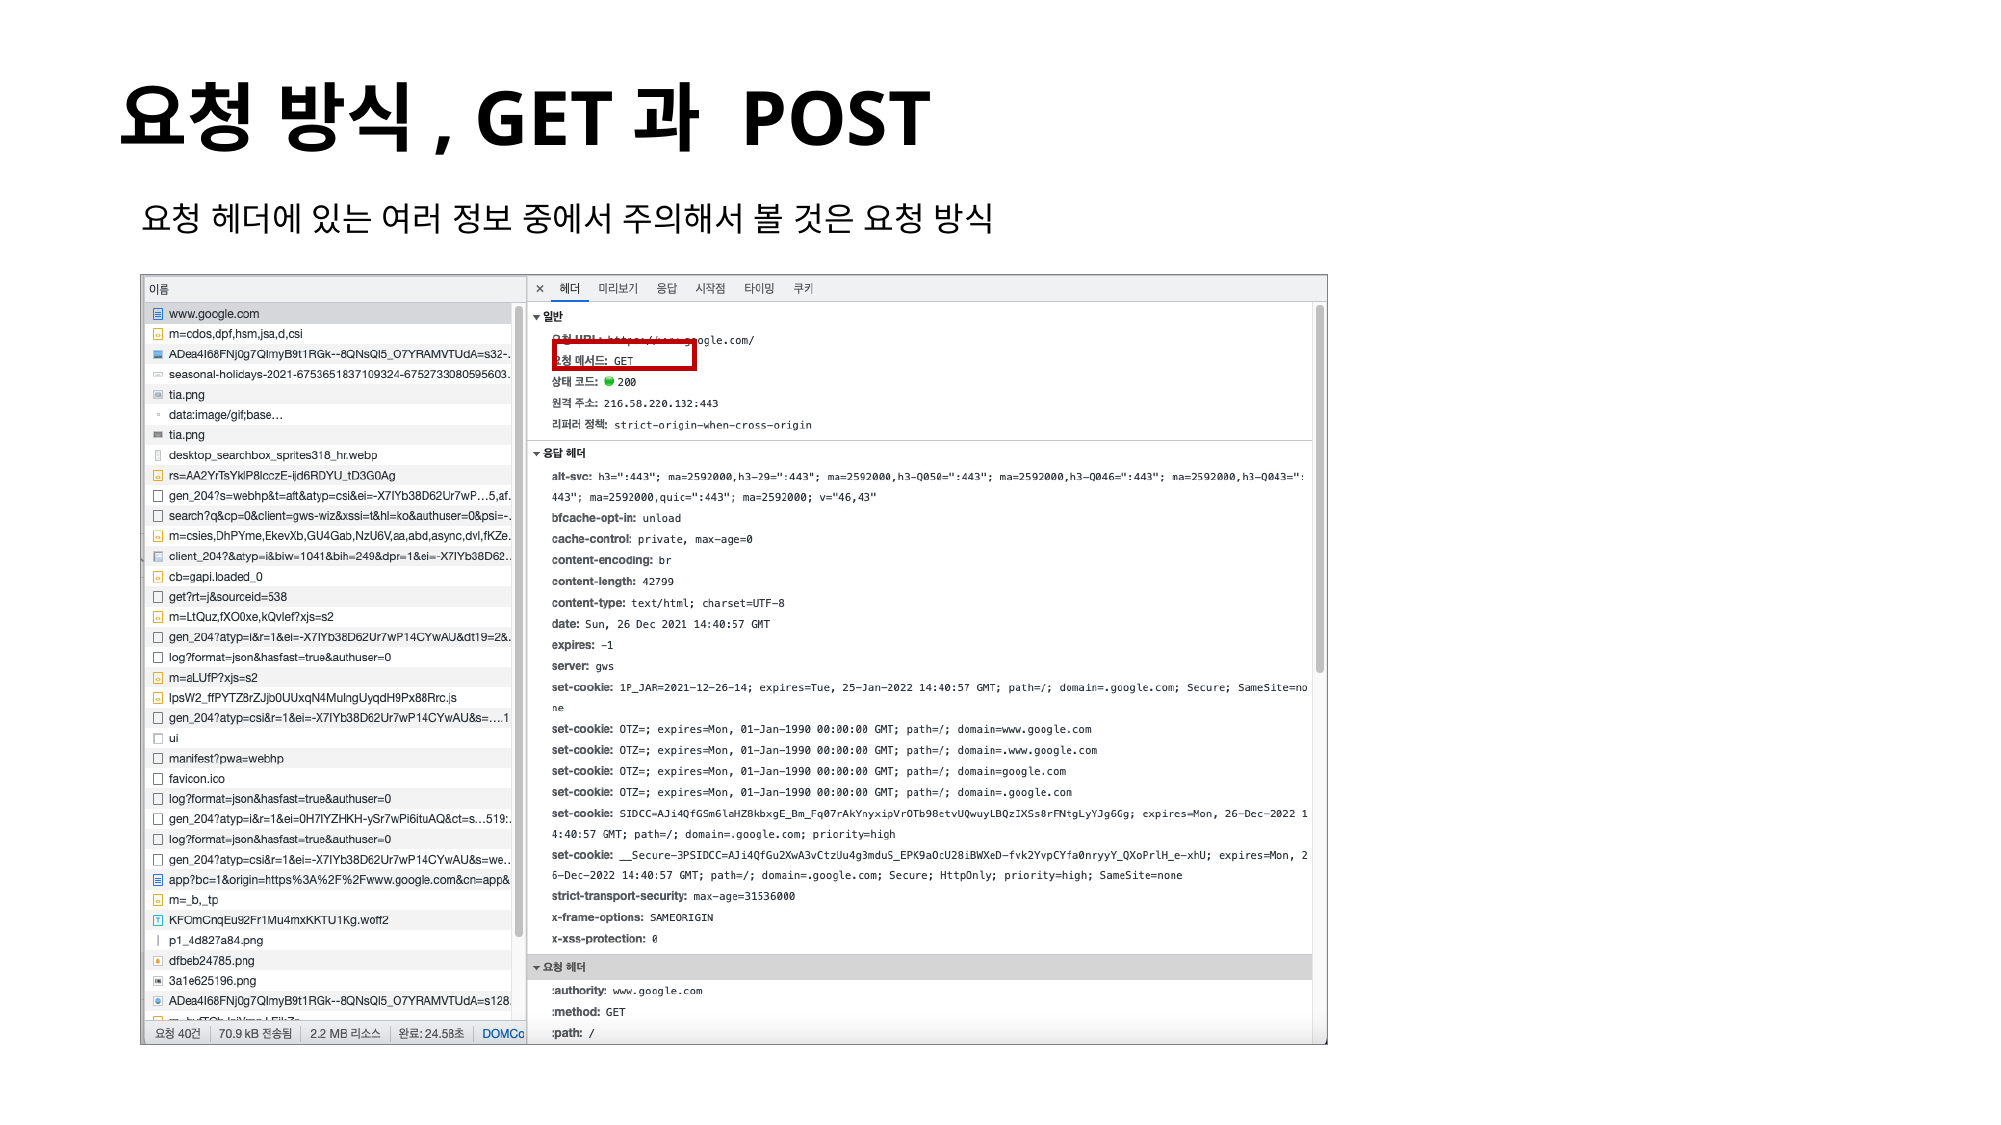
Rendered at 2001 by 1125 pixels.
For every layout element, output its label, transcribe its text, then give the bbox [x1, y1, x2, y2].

picture [140, 274, 1328, 1045]
text_box 요청 헤더에 있는 여러 정보 중에서 주의해서 볼 것은 요청 방식 [126, 190, 1414, 246]
title 요청 방식, GET과 POST [103, 52, 1566, 191]
